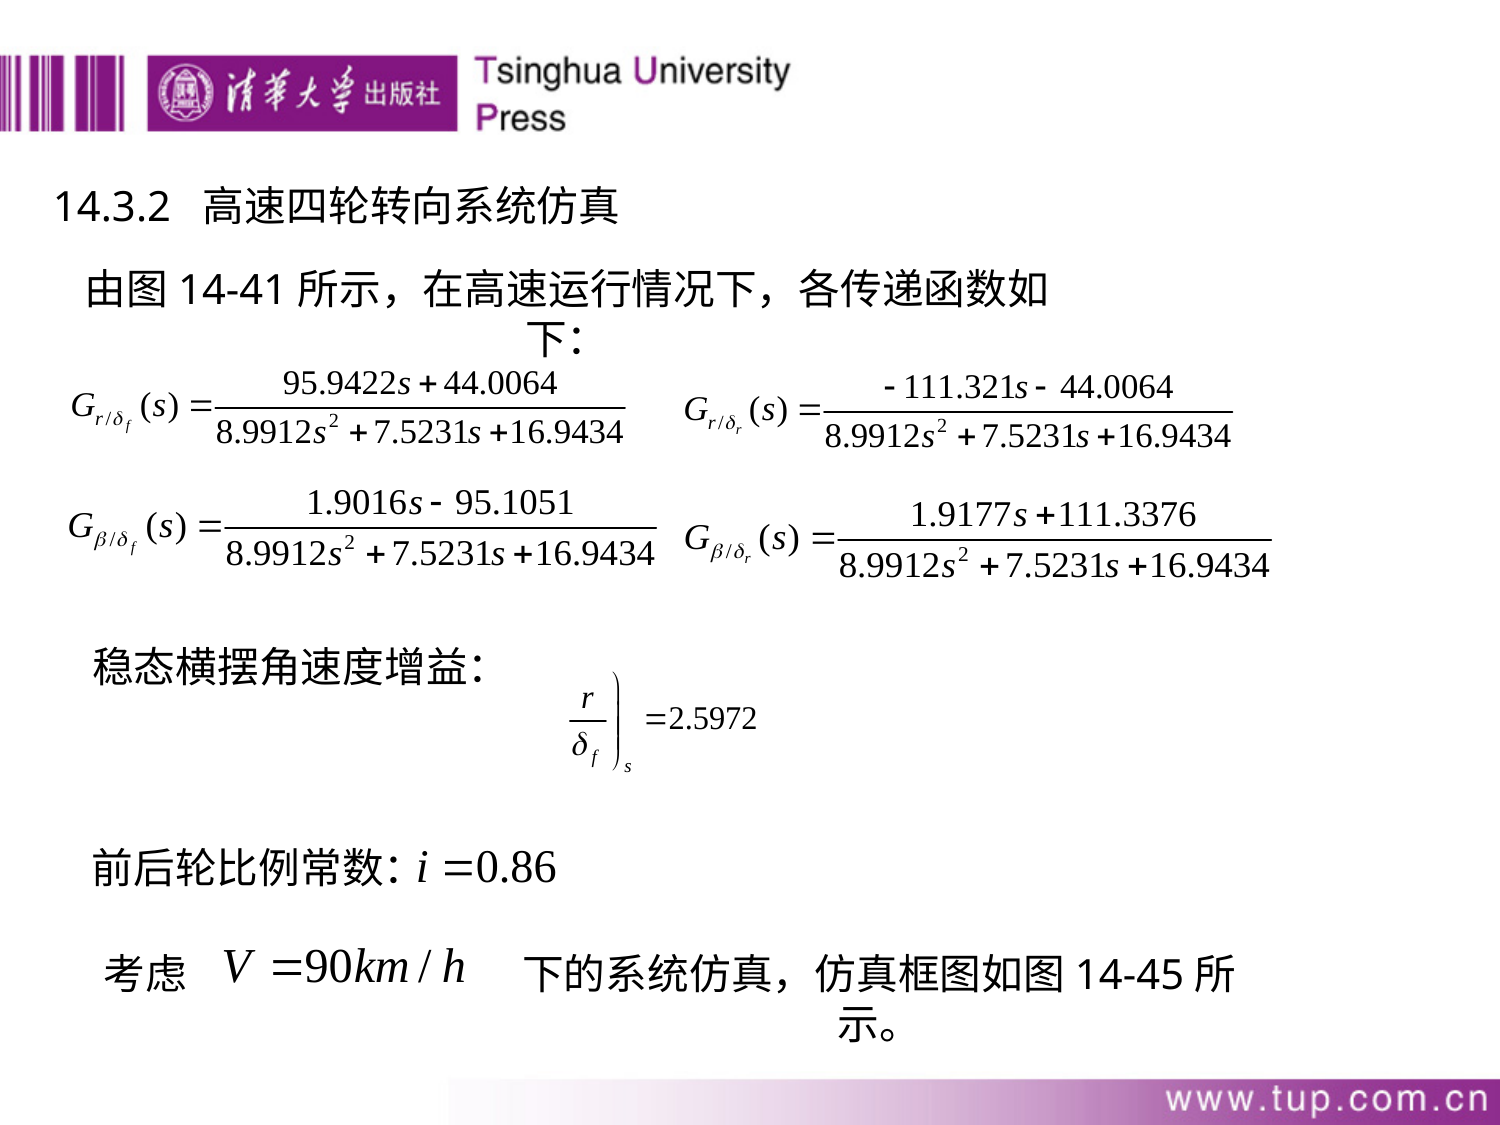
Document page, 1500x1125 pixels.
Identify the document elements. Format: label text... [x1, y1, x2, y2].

picture [564, 665, 762, 780]
text_box 稳态横摆角速度增益： [77, 633, 525, 699]
text_box 前后轮比例常数： [76, 834, 441, 899]
picture [678, 365, 1241, 456]
text_box 考虑 [89, 940, 203, 1006]
text_box 由图14-41所示，在高速运行情况下，各传递函数如下： [41, 255, 1093, 371]
picture [218, 937, 476, 996]
text_box 下的系统仿真，仿真框图如图14-45所示。 [478, 940, 1281, 1055]
picture [62, 479, 665, 574]
picture [0, 34, 1500, 149]
picture [65, 361, 633, 452]
text_box 14.3.2 高速四轮转向系统仿真 [37, 172, 636, 238]
picture [409, 839, 565, 895]
picture [0, 1059, 1500, 1125]
picture [678, 491, 1281, 586]
